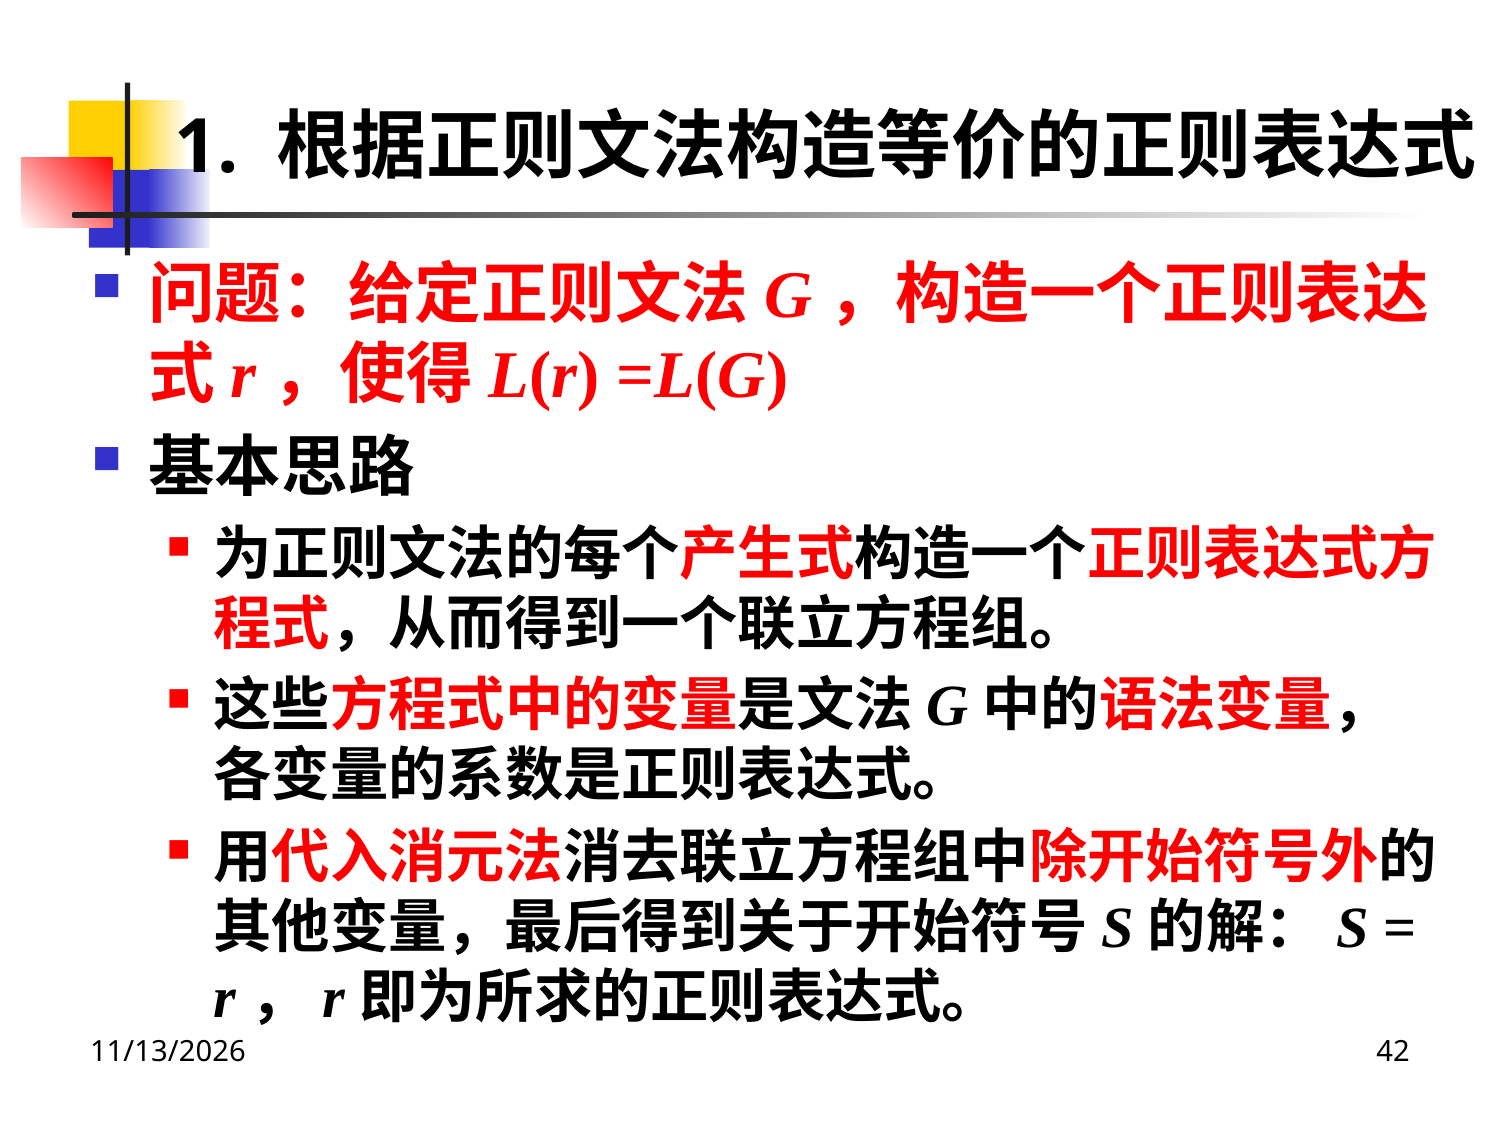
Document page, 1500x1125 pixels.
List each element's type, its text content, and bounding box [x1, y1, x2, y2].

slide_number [75, 1024, 425, 1103]
slide_number 42 [1074, 1047, 1425, 1103]
list 问题：给定正则文法G，构造一个正则表达式r，使得L(r) =L(G) 基本思路 为正则文法的每个产生式构造一个正则表达式方程式，从而得到一个联立方程组。 这些方程式中的变量是文法G中的语法变量，各变量的系数是正则表达式。 用代入消元法消去联立方程组中除开始符号外的其他变量，最后得到关于开始符号S的解：S = r，r即为所求的正则表达式。 [76, 243, 1463, 1047]
title 1. 根据正则文法构造等价的正则表达式 [159, 88, 1495, 197]
